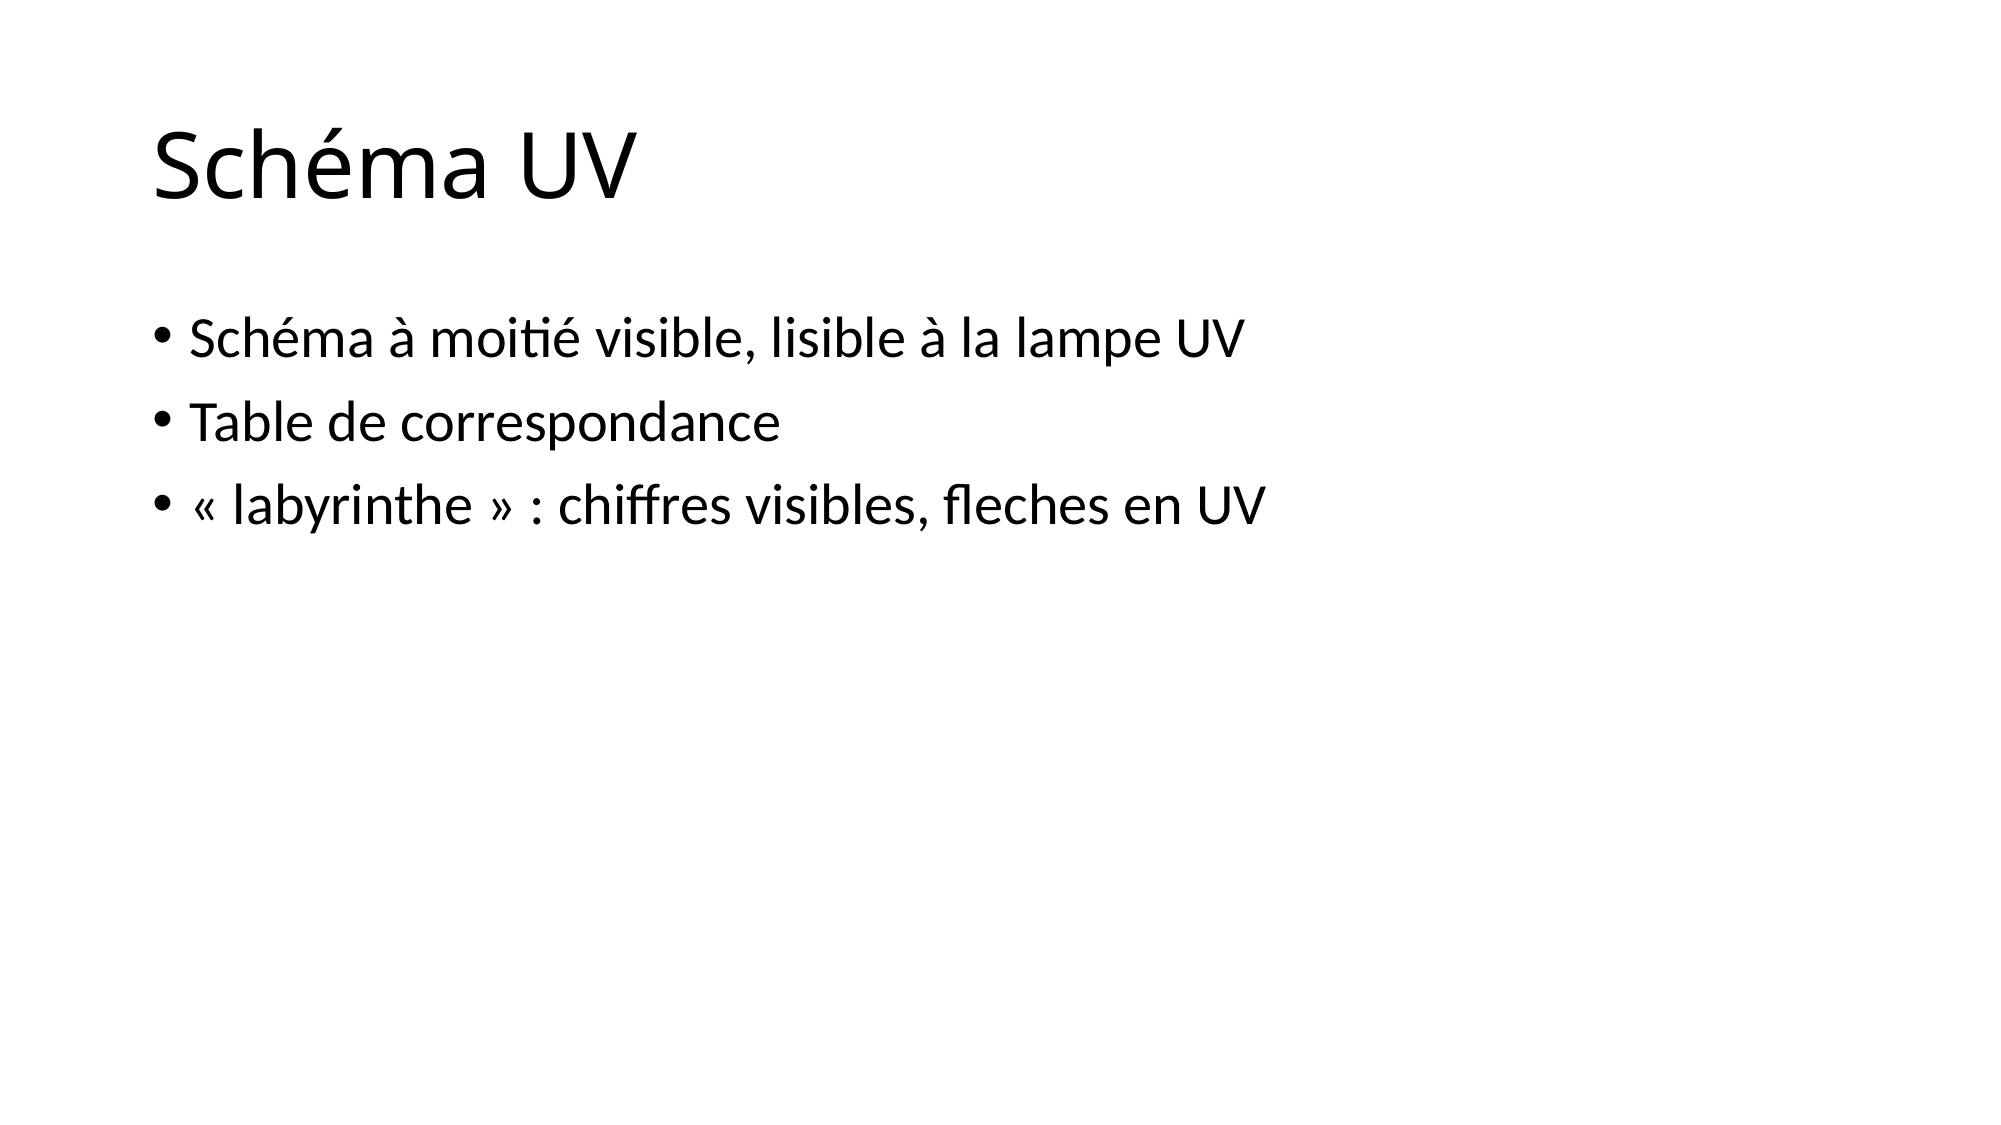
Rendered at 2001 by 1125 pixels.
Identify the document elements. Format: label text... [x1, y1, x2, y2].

list Schéma à moitié visible, lisible à la lampe UV Table de correspondance « labyrinthe » : chiffres visibles, fleches en UV [137, 299, 1863, 1014]
title Schéma UV [137, 59, 1863, 278]
